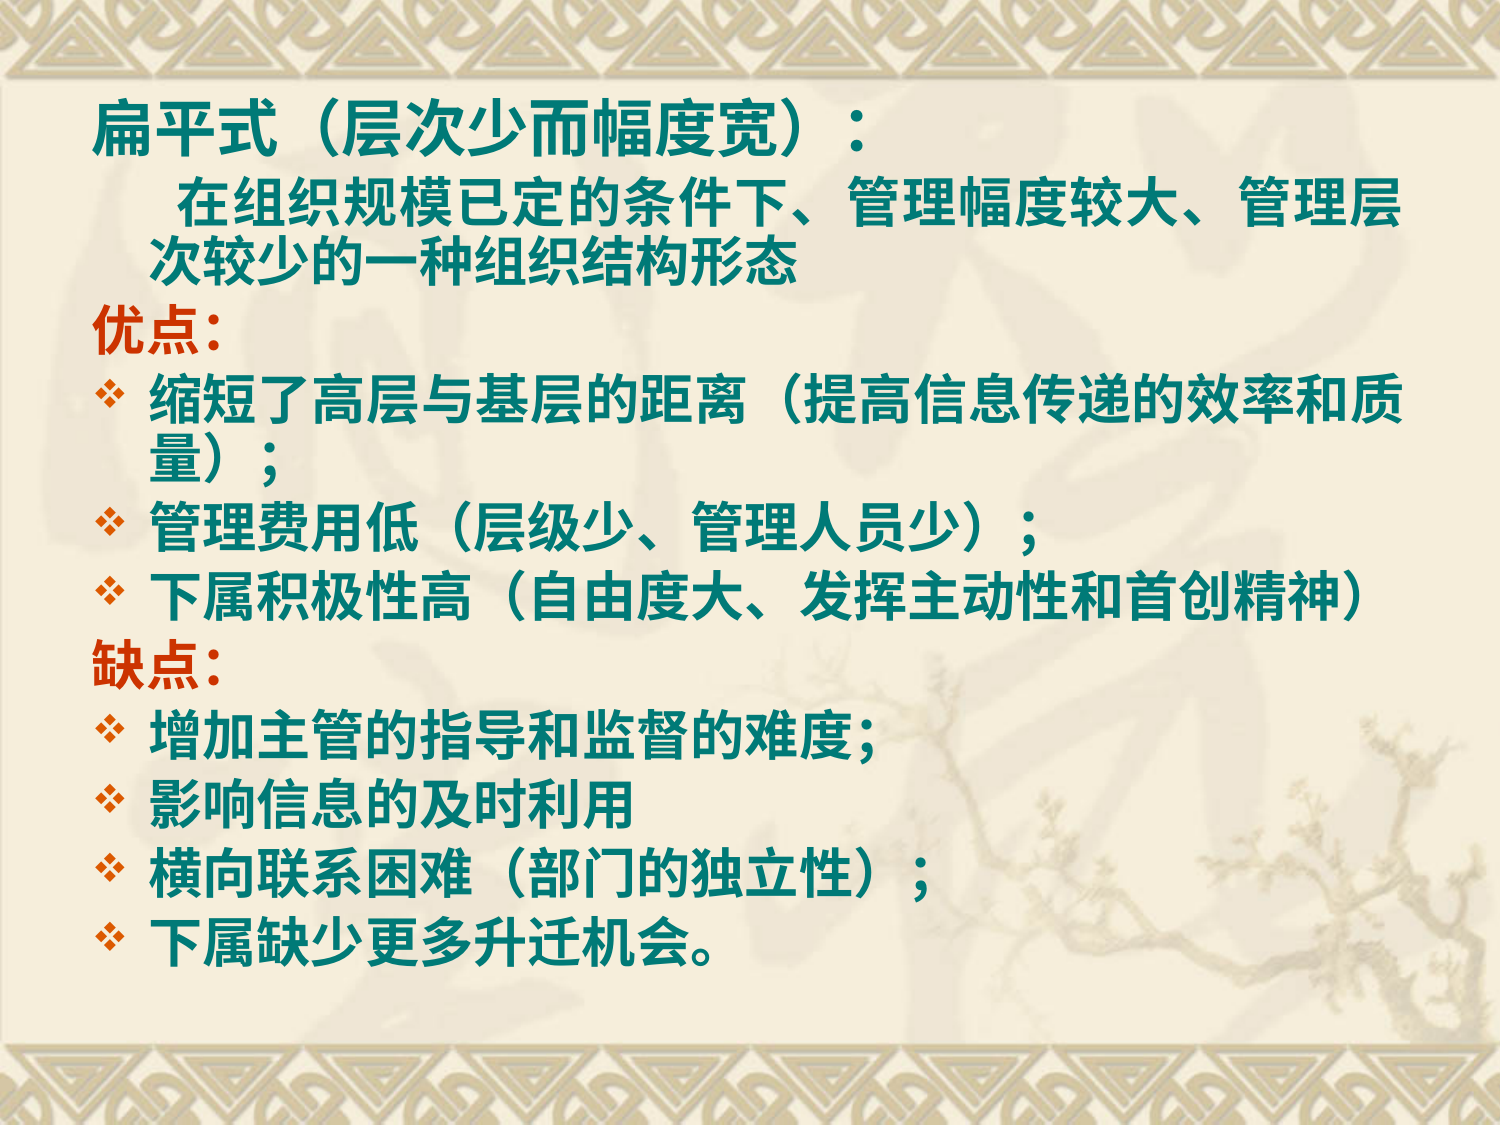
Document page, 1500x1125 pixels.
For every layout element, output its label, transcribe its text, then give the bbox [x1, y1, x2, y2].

list 扁平式（层次少而幅度宽）： 在组织规模已定的条件下、管理幅度较大、管理层次较少的一种组织结构形态 优点： 缩短了高层与基层的距离（提高信息传递的效率和质量）； 管理费用低（层级少、管理人员少）； 下属积极性高（自由度大、发挥主动性和首创精神） 缺点： 增加主管的指导和监督的难度； 影响信息的及时利用 横向联系困难（部门的独立性）； 下属缺少更多升迁机会。 [76, 90, 1420, 1059]
picture [0, 0, 1500, 1125]
